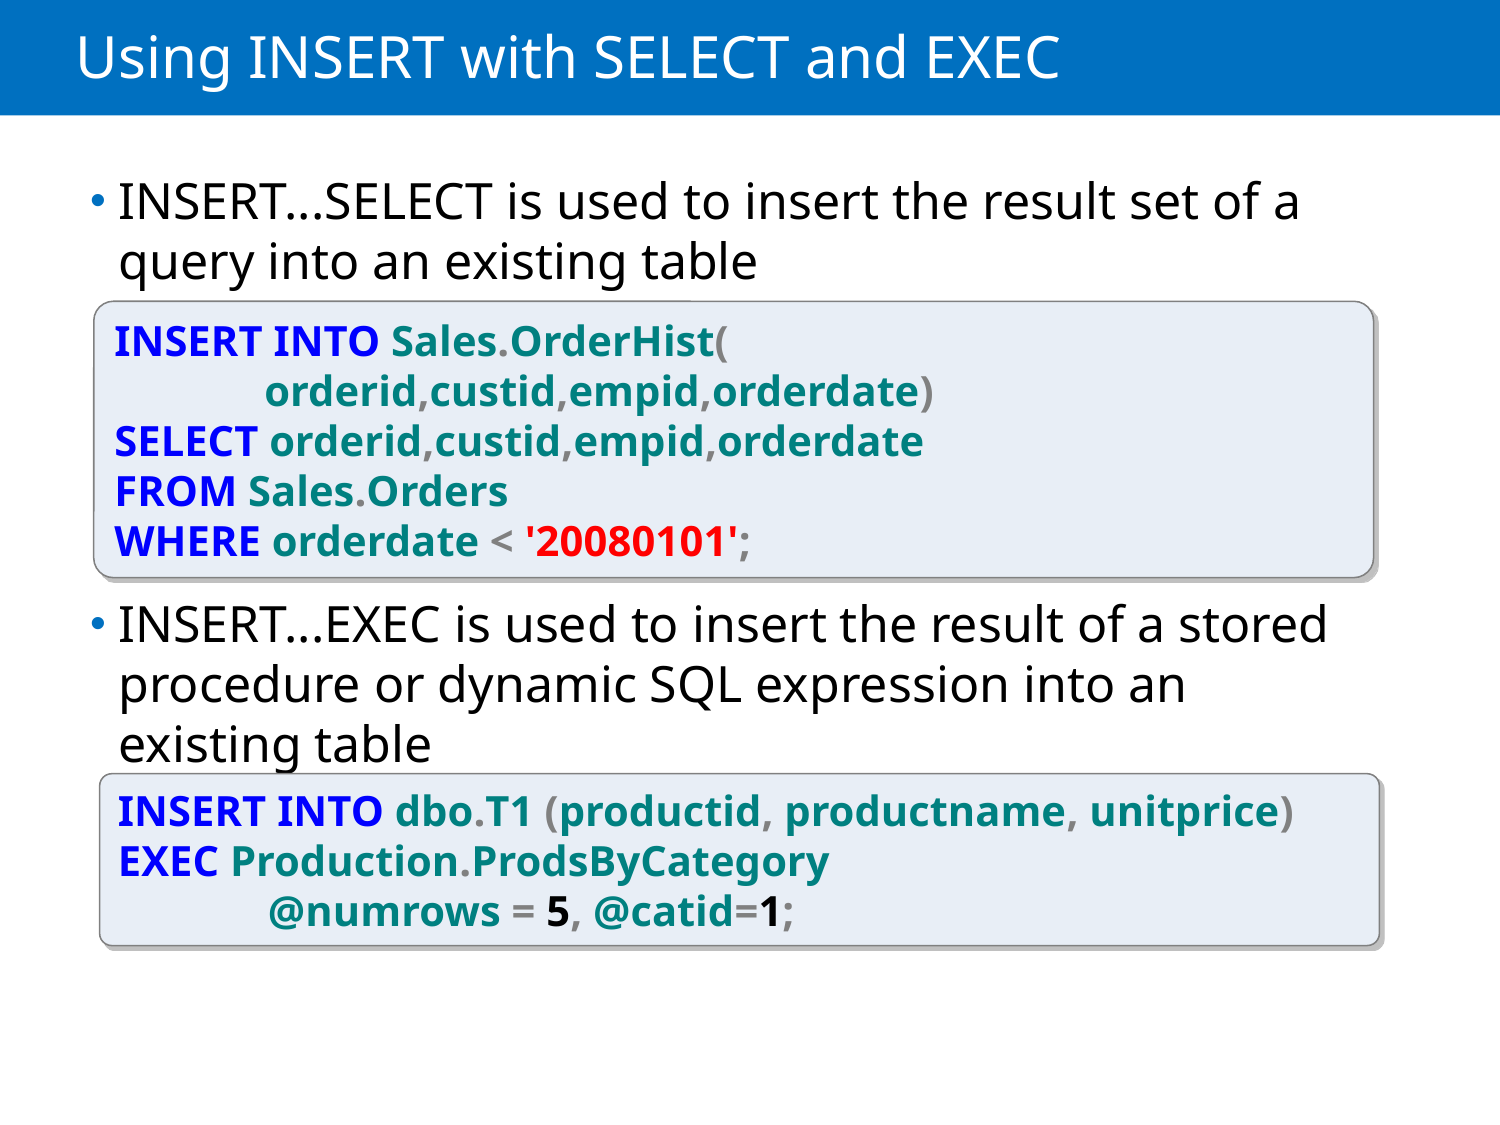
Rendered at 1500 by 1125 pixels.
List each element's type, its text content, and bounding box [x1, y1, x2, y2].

text_box INSERT...SELECT is used to insert the result set of a query into an existing table INSERT...EXEC is used to insert the result of a stored procedure or dynamic SQL expression into an existing table [75, 162, 1347, 883]
text_box INSERT INTO dbo.T1 (productid, productname, unitprice) EXEC Production.ProdsByCategory @numrows = 5, @catid=1; [99, 773, 1380, 946]
title Using INSERT with SELECT and EXEC [75, 0, 1351, 122]
text_box INSERT INTO Sales.OrderHist( orderid,custid,empid,orderdate) SELECT orderid,custid,empid,orderdate FROM Sales.Orders WHERE orderdate < '20080101'; [93, 301, 1374, 578]
